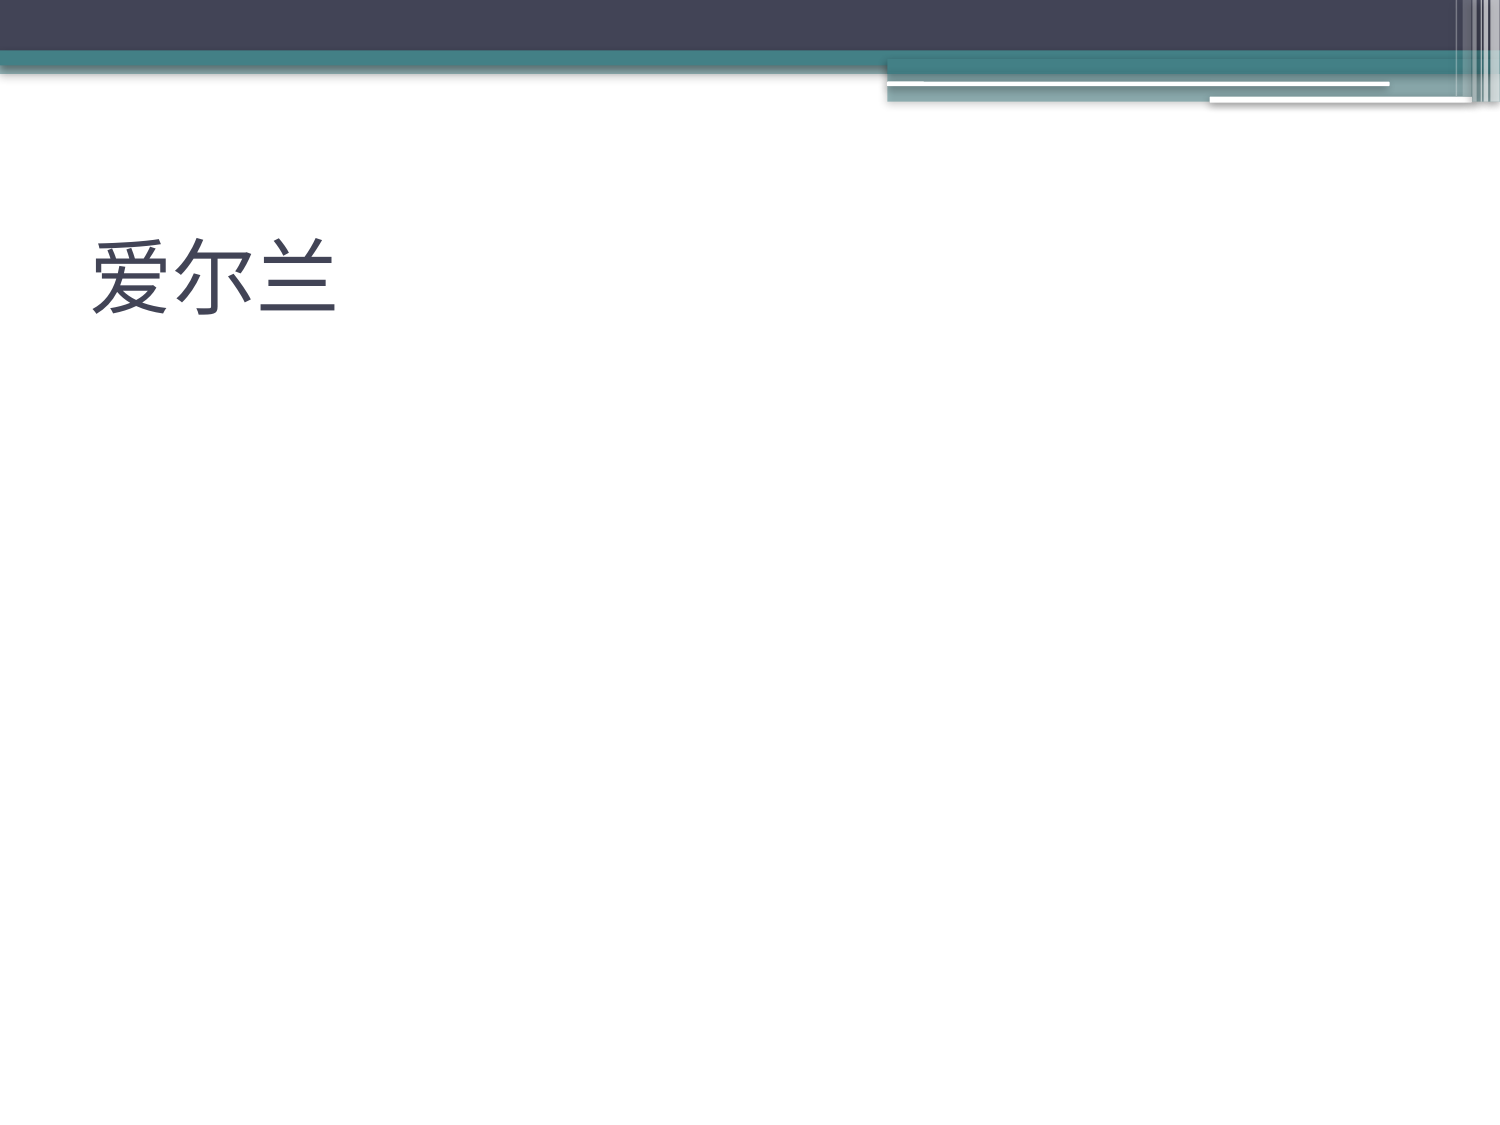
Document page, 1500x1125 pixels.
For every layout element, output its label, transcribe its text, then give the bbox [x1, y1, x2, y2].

title 爱尔兰 [75, 187, 1425, 363]
